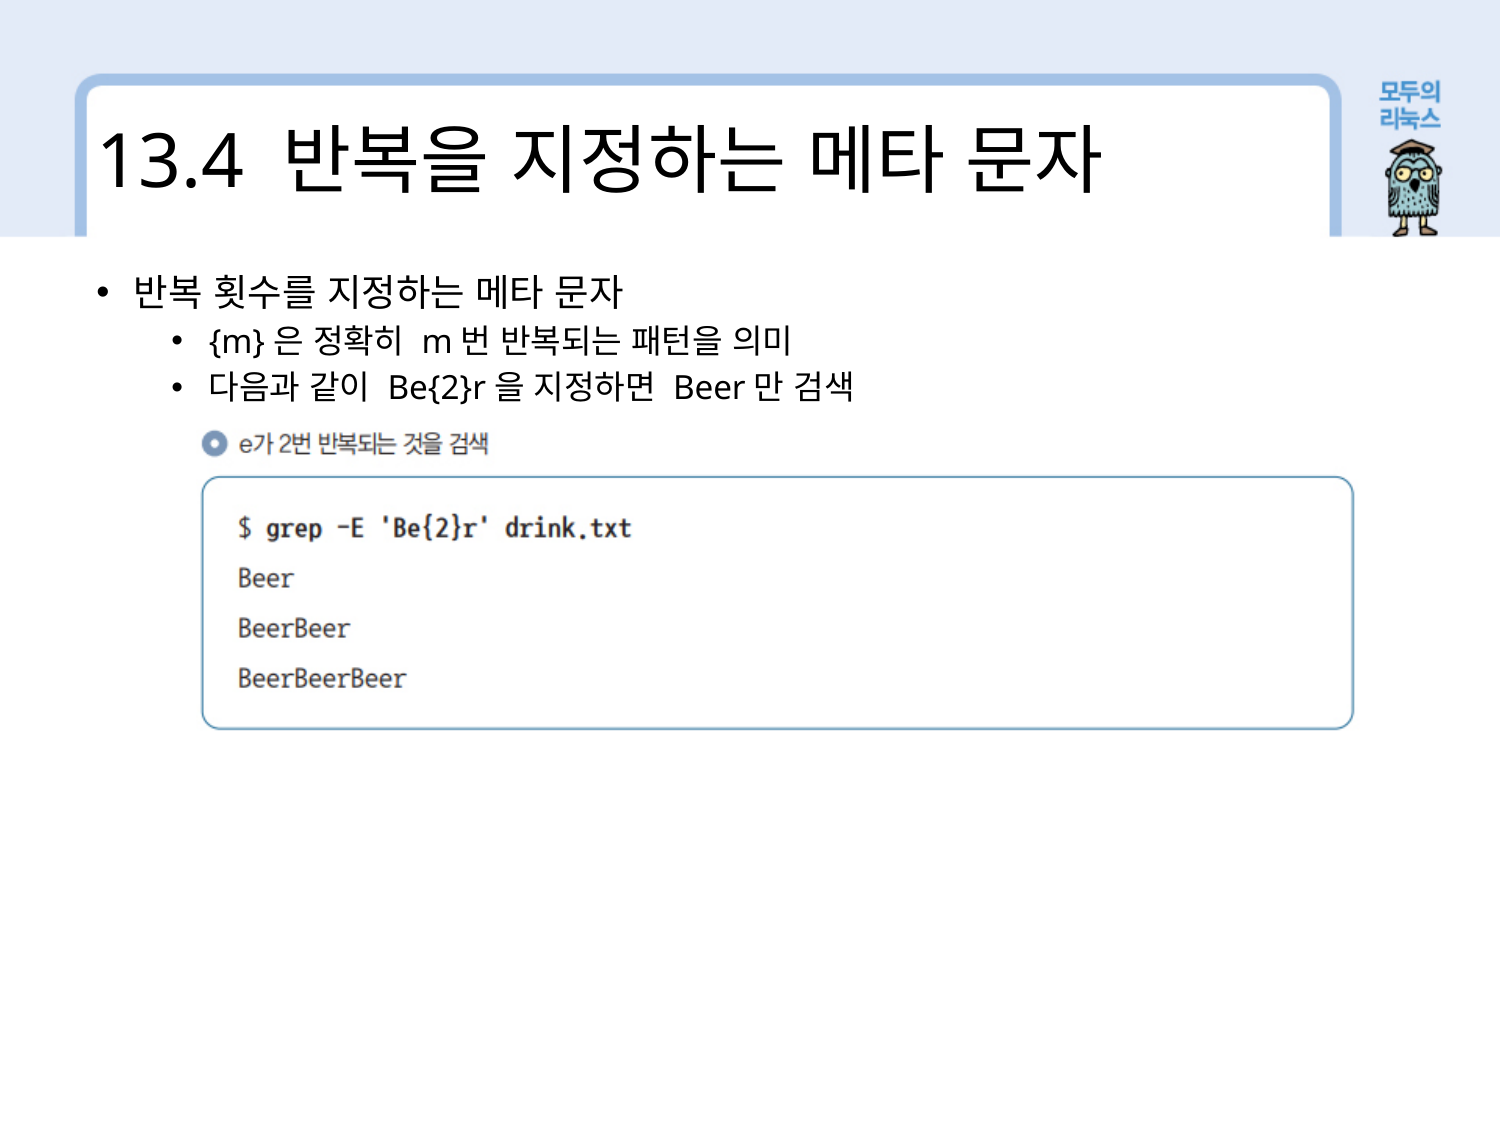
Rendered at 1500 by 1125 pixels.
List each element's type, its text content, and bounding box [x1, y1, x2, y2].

picture [0, 0, 1500, 1125]
text_box 13.4 반복을 지정하는 메타 문자 [81, 115, 1335, 221]
text_box 반복 횟수를 지정하는 메타 문자 {m}은 정확히 m번 반복되는 패턴을 의미 다음과 같이 Be{2}r을 지정하면 Beer만 검색 [81, 266, 1404, 1024]
